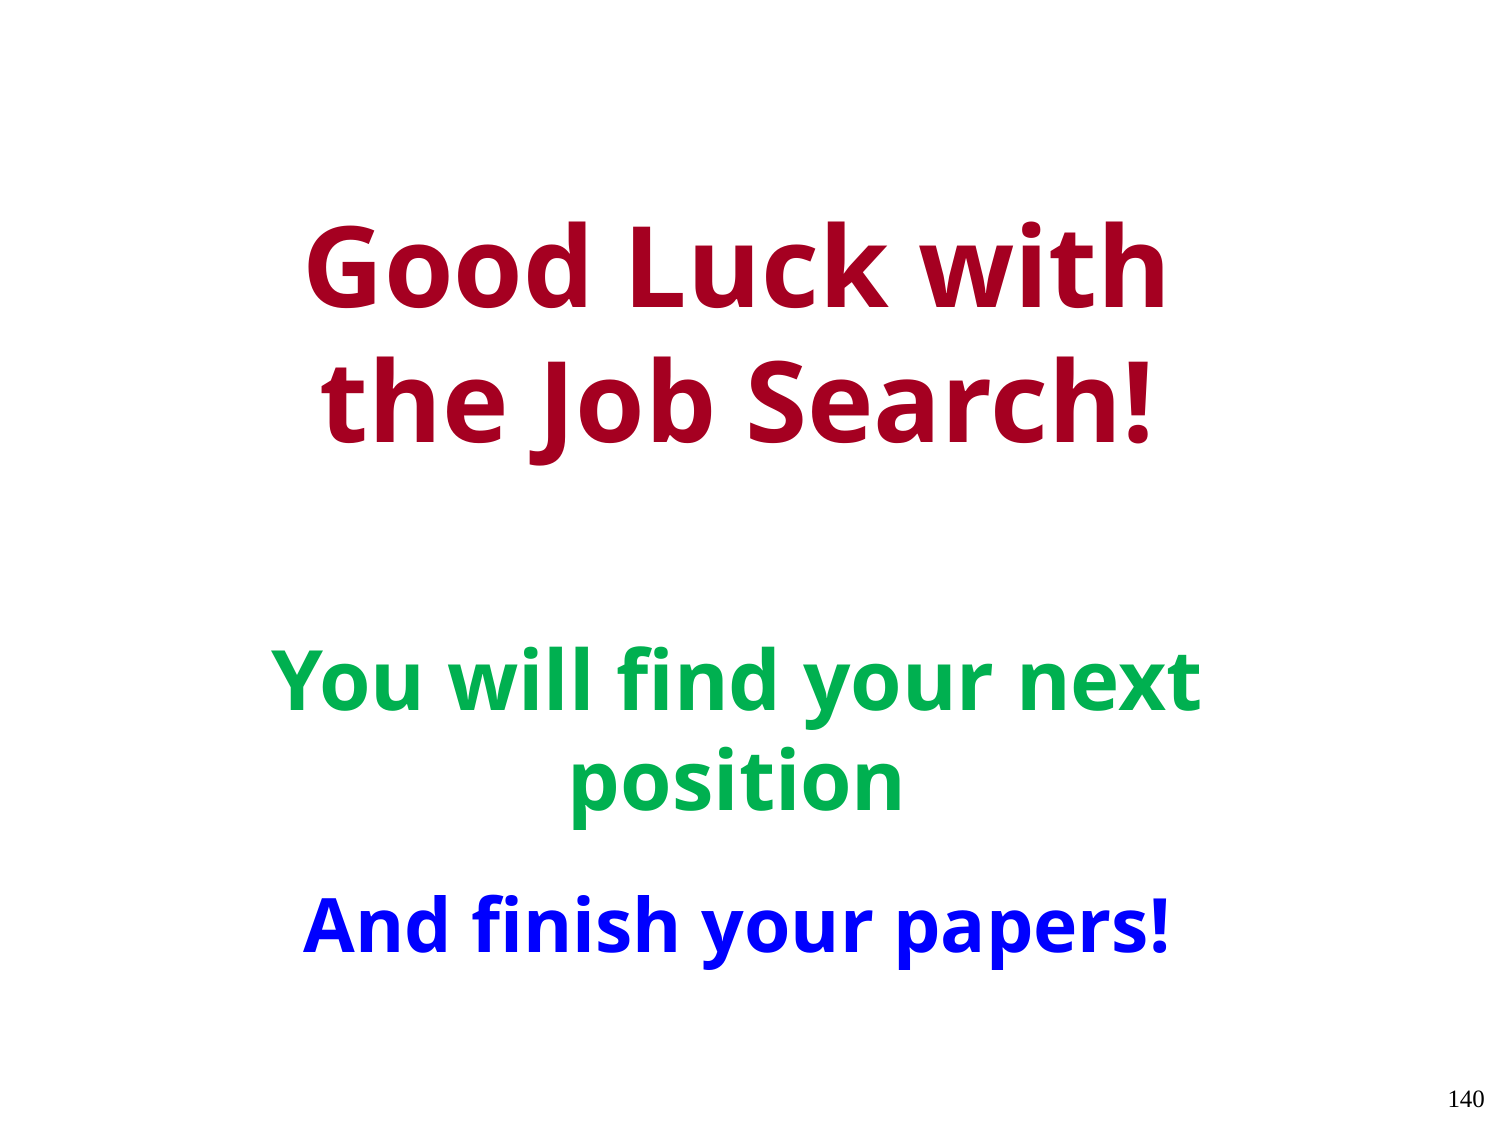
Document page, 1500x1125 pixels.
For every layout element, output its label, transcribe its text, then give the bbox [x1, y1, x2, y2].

slide_number 140 [1187, 1074, 1500, 1125]
title [99, 349, 1376, 592]
subtitle Good Luck with the Job Search! You will find your next position And finish your papers! [212, 187, 1263, 349]
